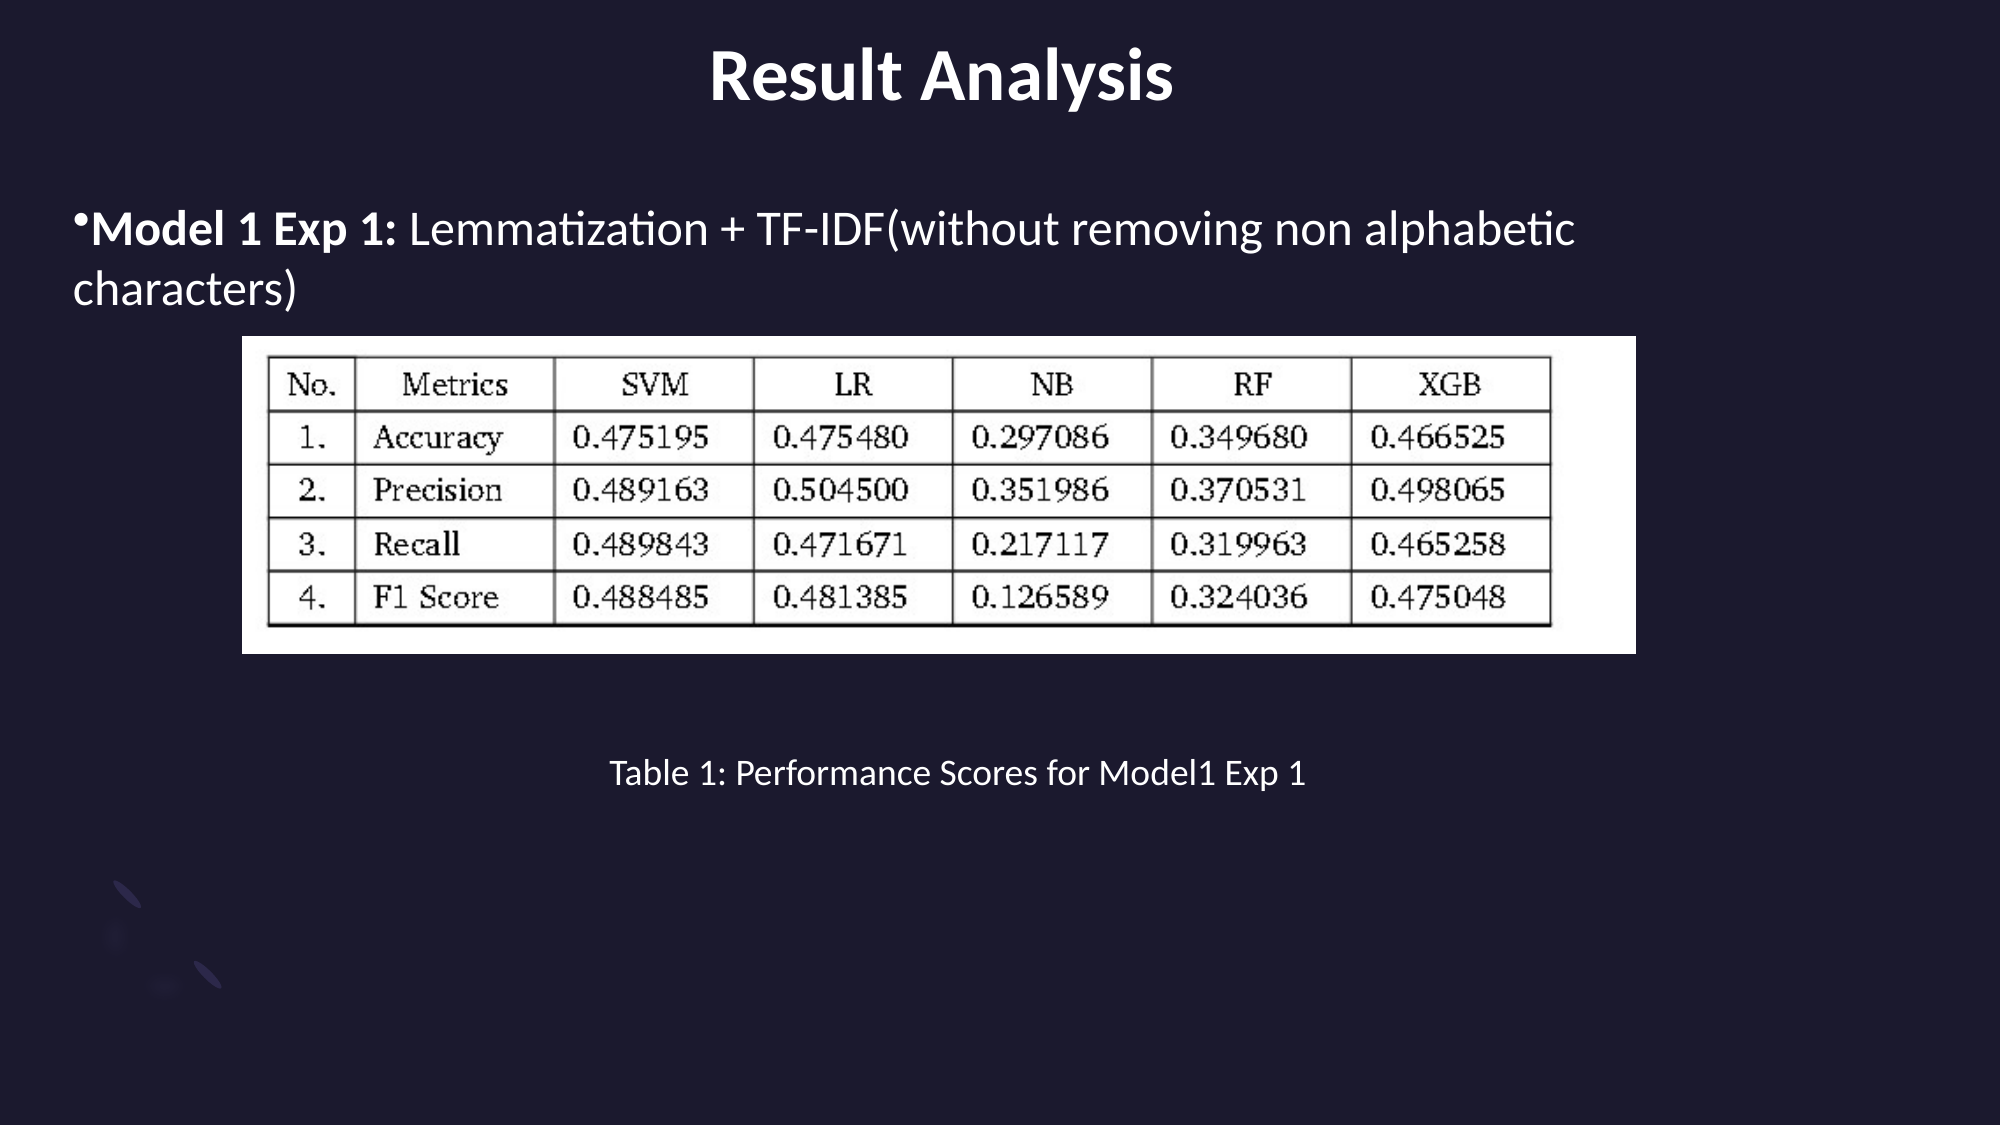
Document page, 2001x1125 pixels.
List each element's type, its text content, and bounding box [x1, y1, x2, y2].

text_box Model 1 Exp 1: Lemmatization + TF-IDF(without removing non alphabetic characters) [57, 187, 1820, 323]
picture [241, 336, 1636, 654]
text_box Table 1: Performance Scores for Model1 Exp 1 [594, 740, 1406, 801]
text_box Result Analysis [694, 17, 1306, 123]
